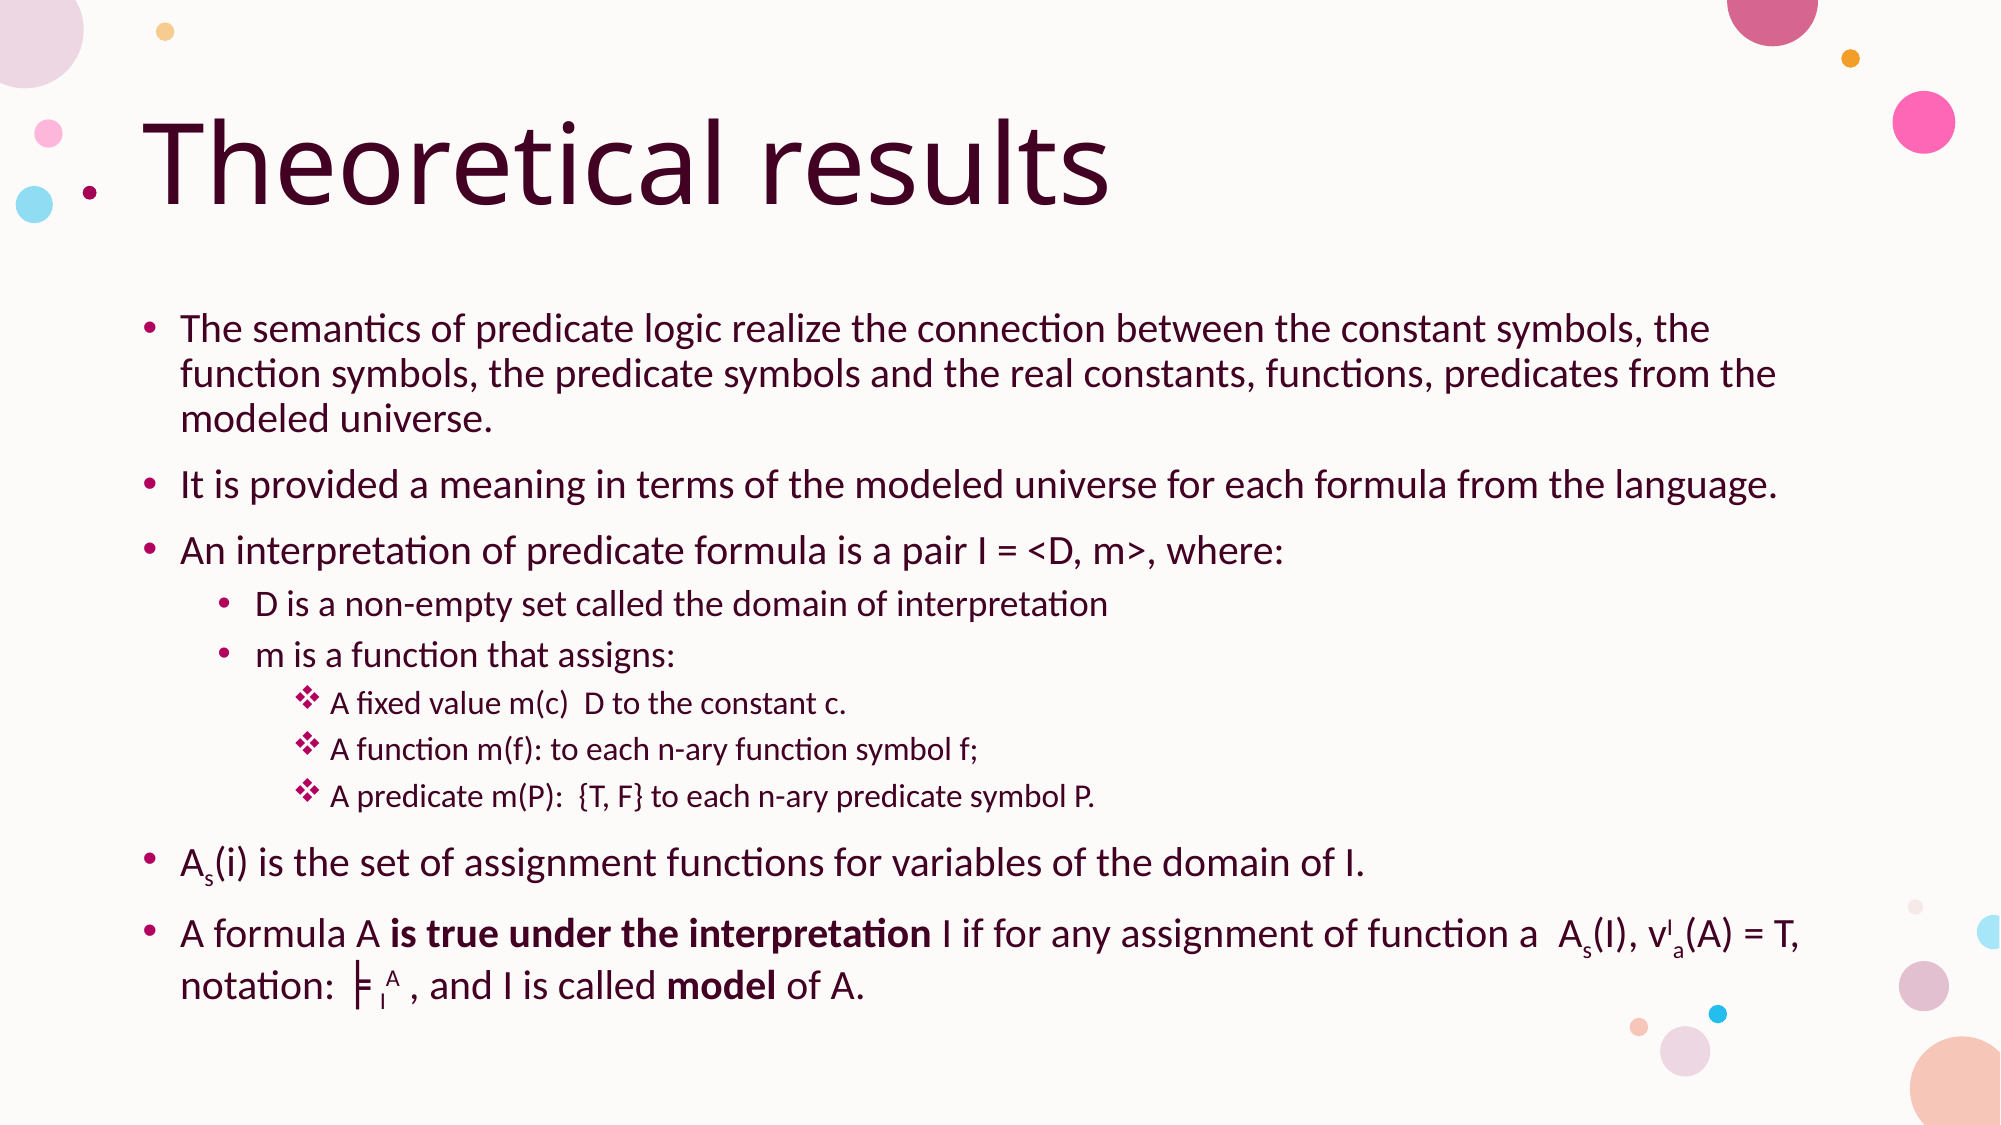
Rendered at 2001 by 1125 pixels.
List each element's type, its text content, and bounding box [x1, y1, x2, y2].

title Theoretical results [127, 59, 1877, 278]
